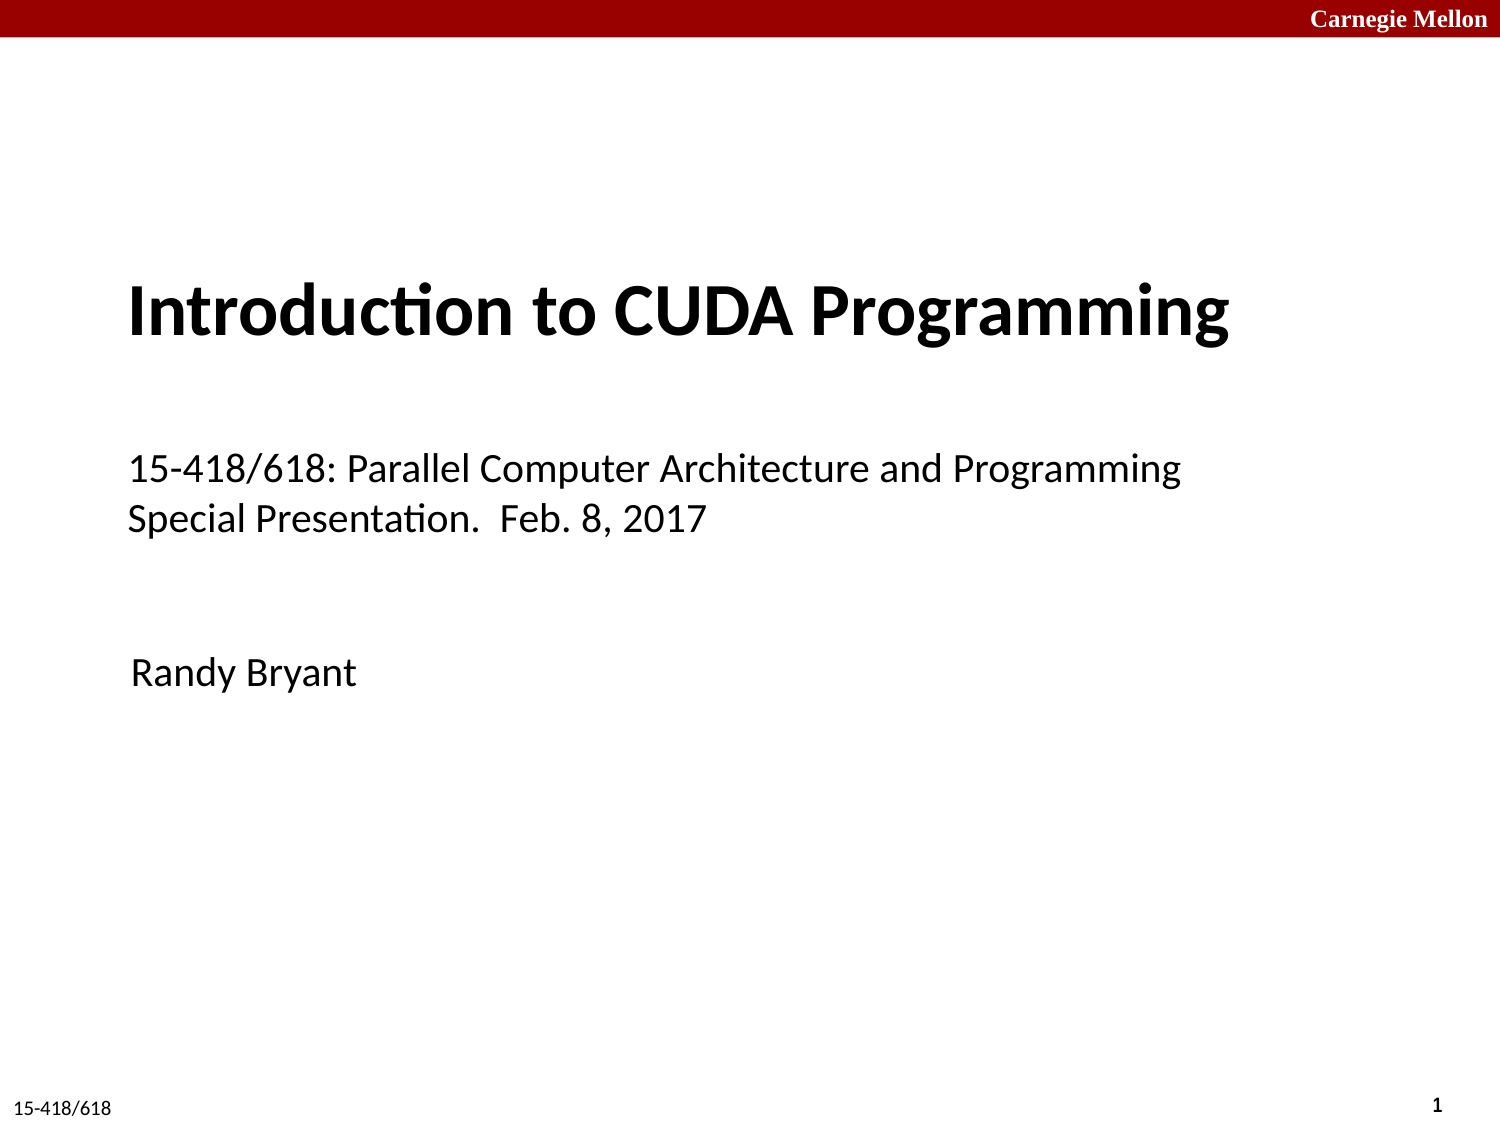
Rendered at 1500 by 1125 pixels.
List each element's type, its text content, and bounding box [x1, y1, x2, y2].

subtitle Randy Bryant [115, 637, 1376, 926]
title Introduction to CUDA Programming 15-418/618: Parallel Computer Architecture and Programming Special Presentation. Feb. 8, 2017 [112, 279, 1388, 522]
